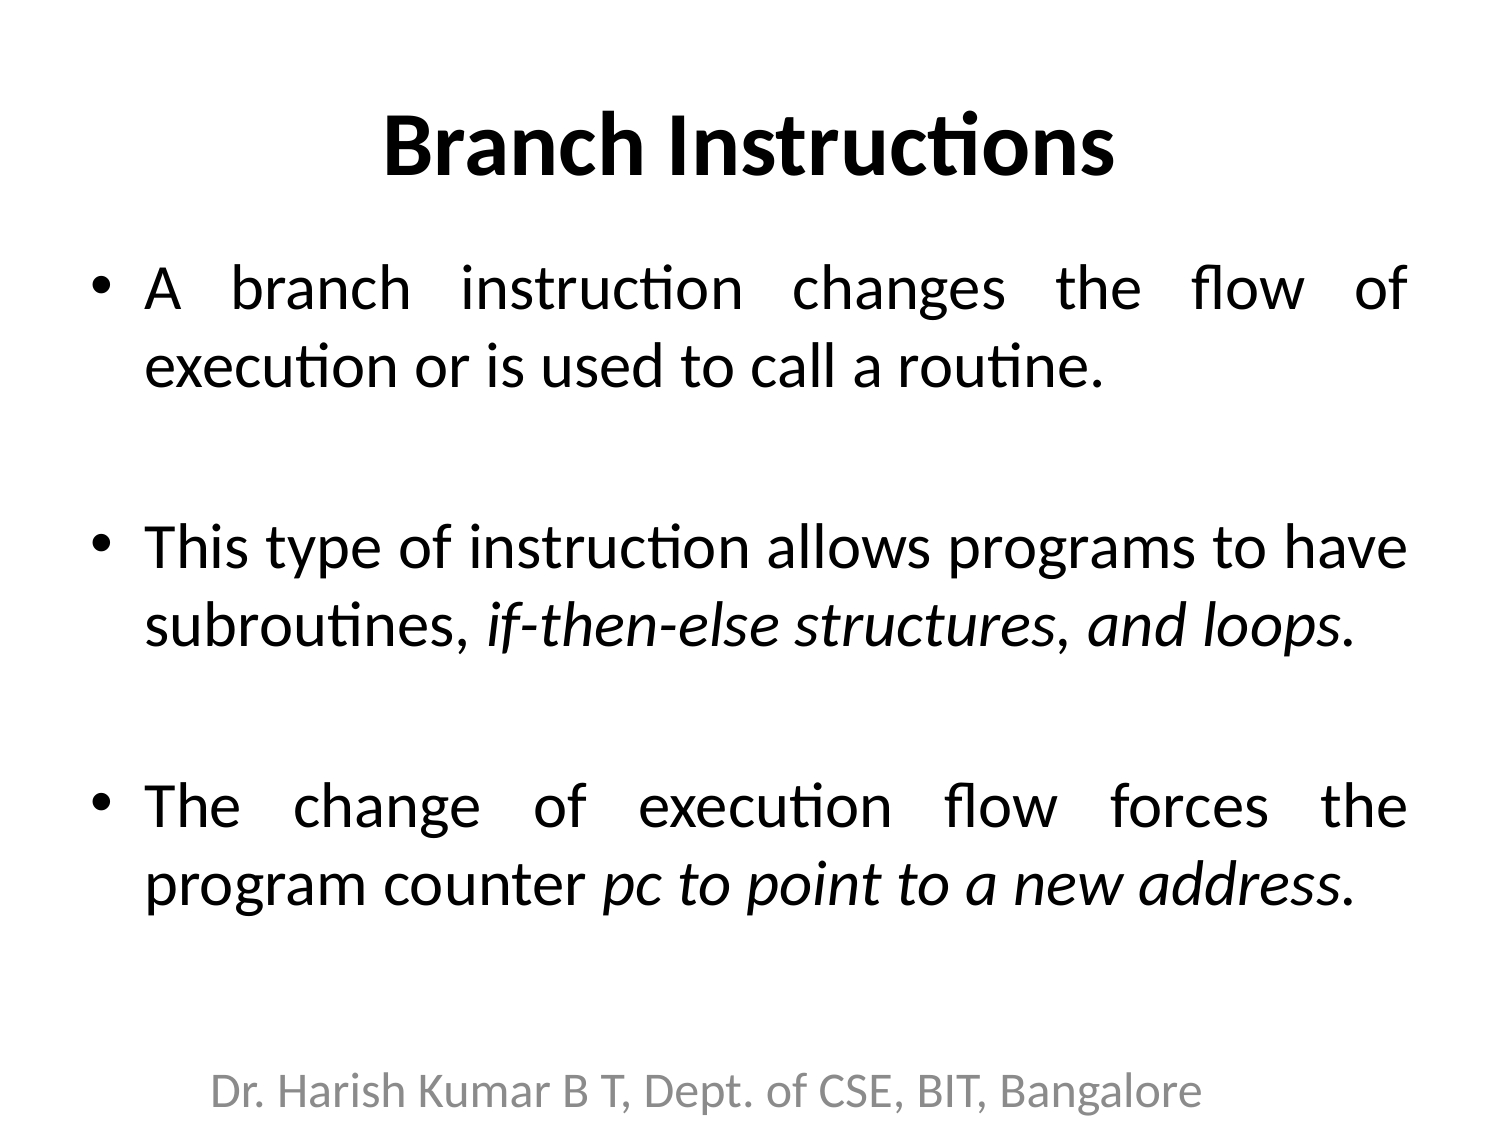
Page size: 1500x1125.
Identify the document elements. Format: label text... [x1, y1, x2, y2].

title Branch Instructions [75, 45, 1425, 233]
list A branch instruction changes the flow of execution or is used to call a routine. This type of instruction allows programs to have subroutines, if-then-else structures, and loops. The change of execution flow forces the program counter pc to point to a new address. [75, 237, 1425, 1005]
